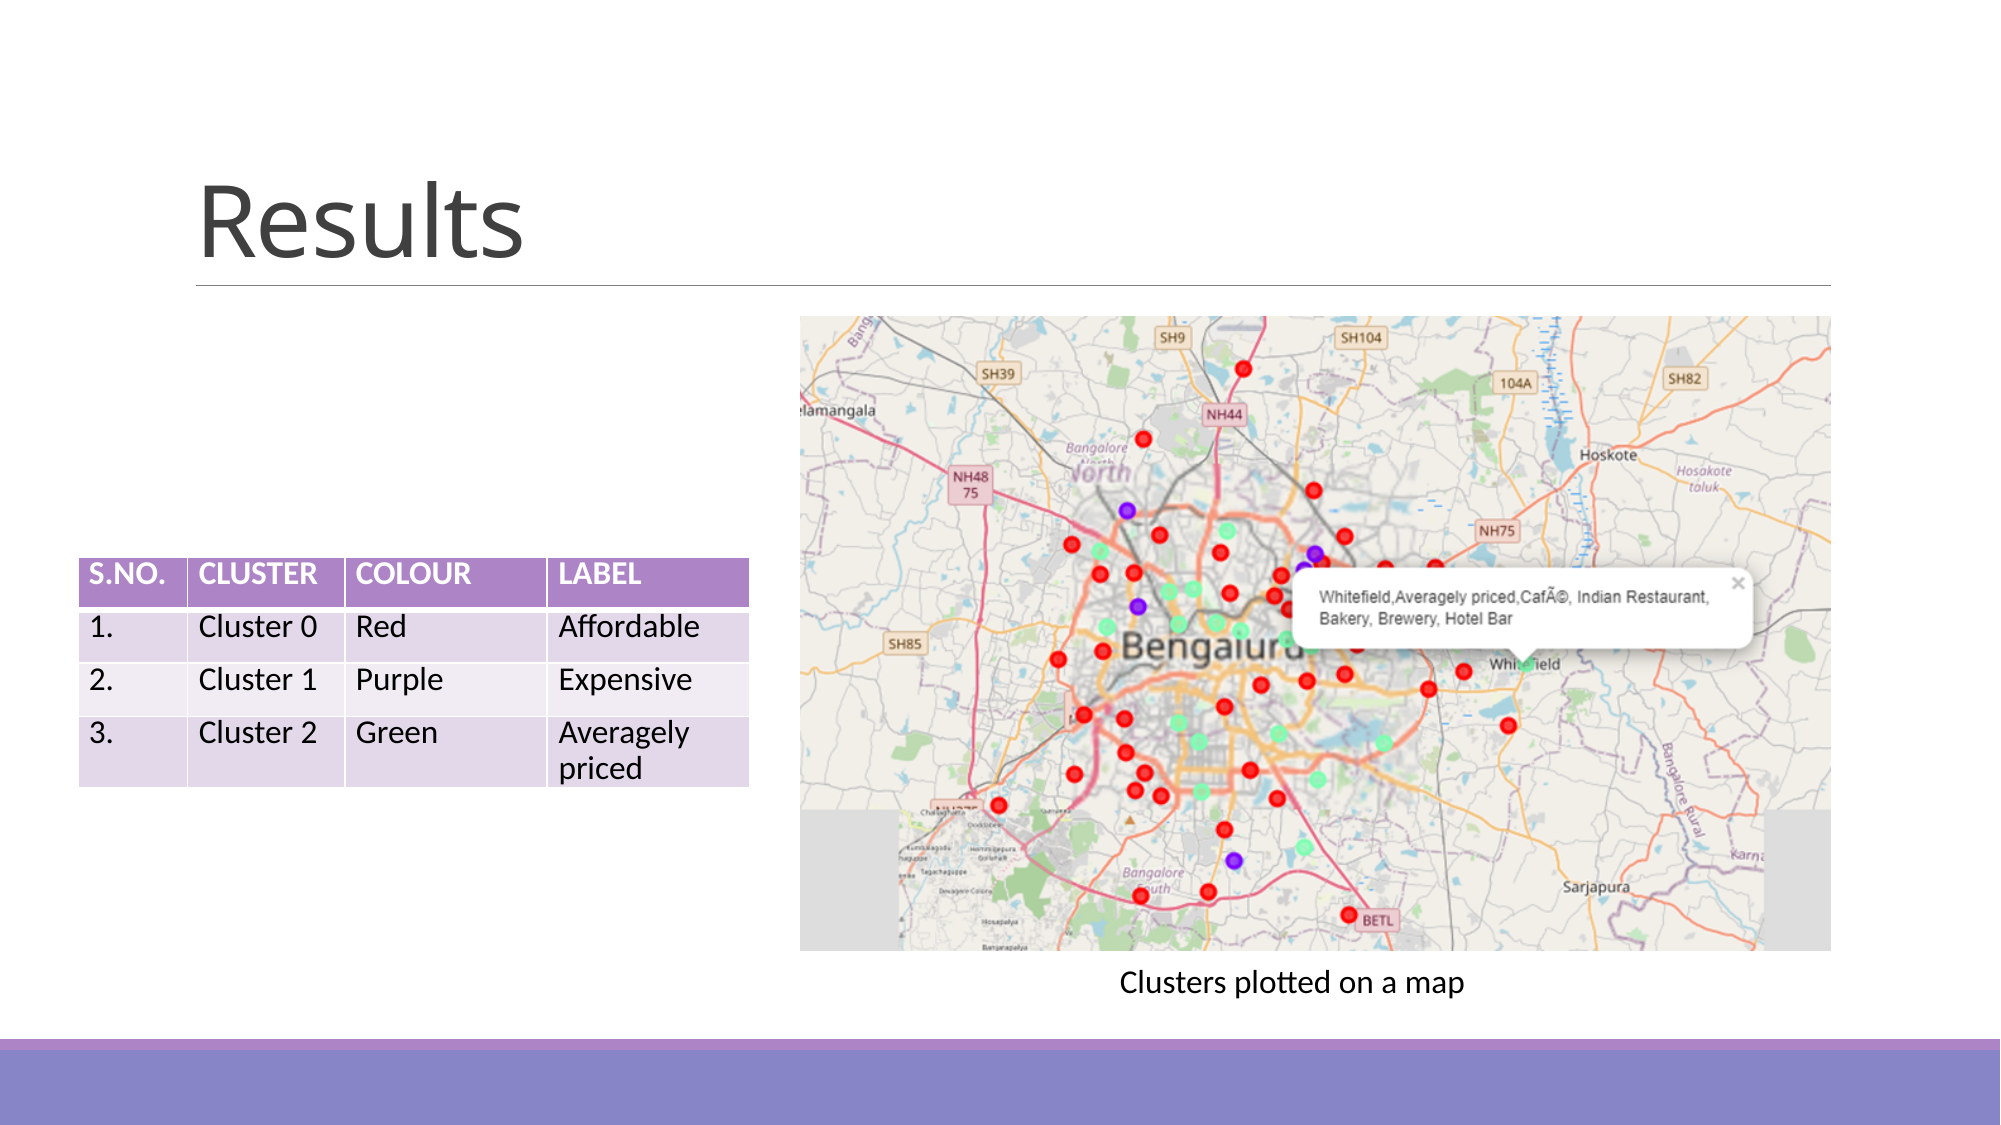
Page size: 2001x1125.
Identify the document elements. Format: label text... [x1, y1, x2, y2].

text_box Clusters plotted on a map [1105, 959, 1481, 1008]
table_header CLUSTER [188, 558, 344, 607]
title Results [180, 47, 1830, 285]
table_cell Averagely priced [548, 717, 749, 787]
table_cell Purple [346, 664, 546, 716]
table_cell Red [346, 613, 546, 662]
table_cell 3. [79, 717, 187, 787]
table_cell Green [346, 717, 546, 787]
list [799, 316, 1831, 951]
table_cell Cluster 1 [188, 664, 344, 716]
table_header COLOUR [346, 558, 546, 607]
table_cell Cluster 2 [188, 717, 344, 787]
table_cell 2. [79, 664, 187, 716]
table_cell Expensive [548, 664, 749, 716]
table_header LABEL [548, 558, 749, 607]
table_cell 1. [79, 613, 187, 662]
table_cell Affordable [548, 613, 749, 662]
table_header S.NO. [79, 558, 187, 607]
table_cell Cluster 0 [188, 613, 344, 662]
